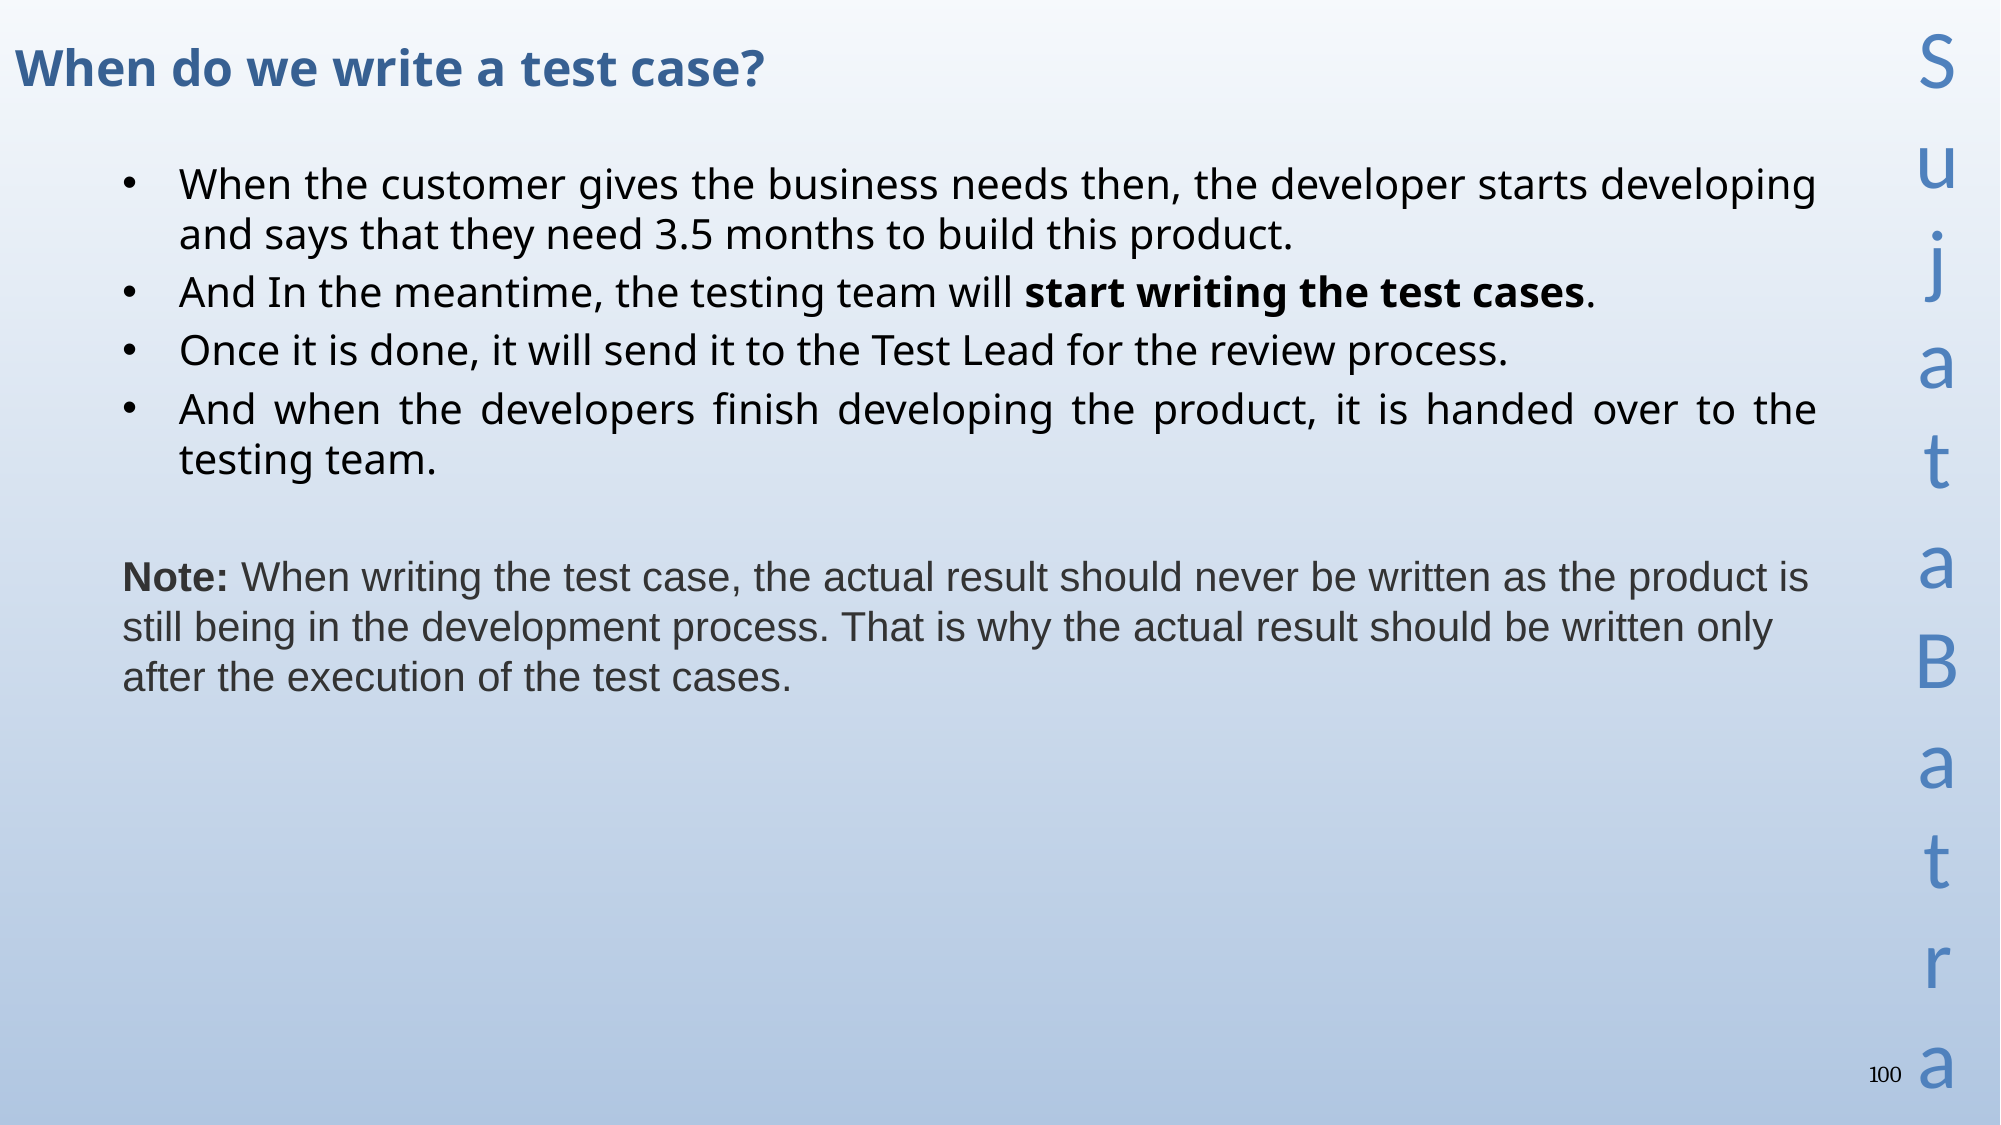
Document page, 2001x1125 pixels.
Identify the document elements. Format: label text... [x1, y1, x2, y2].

title When do we write a test case? [0, 16, 1353, 117]
list When the customer gives the business needs then, the developer starts developing and says that they need 3.5 months to build this product. And In the meantime, the testing team will start writing the test cases. Once it is done, it will send it to the Test Lead for the review process. And when the developers finish developing the product, it is handed over to the testing team. Note: When writing the test case, the actual result should never be written as the product is still being in the development process. That is why the actual result should be written only after the execution of the test cases. [107, 149, 1834, 1038]
